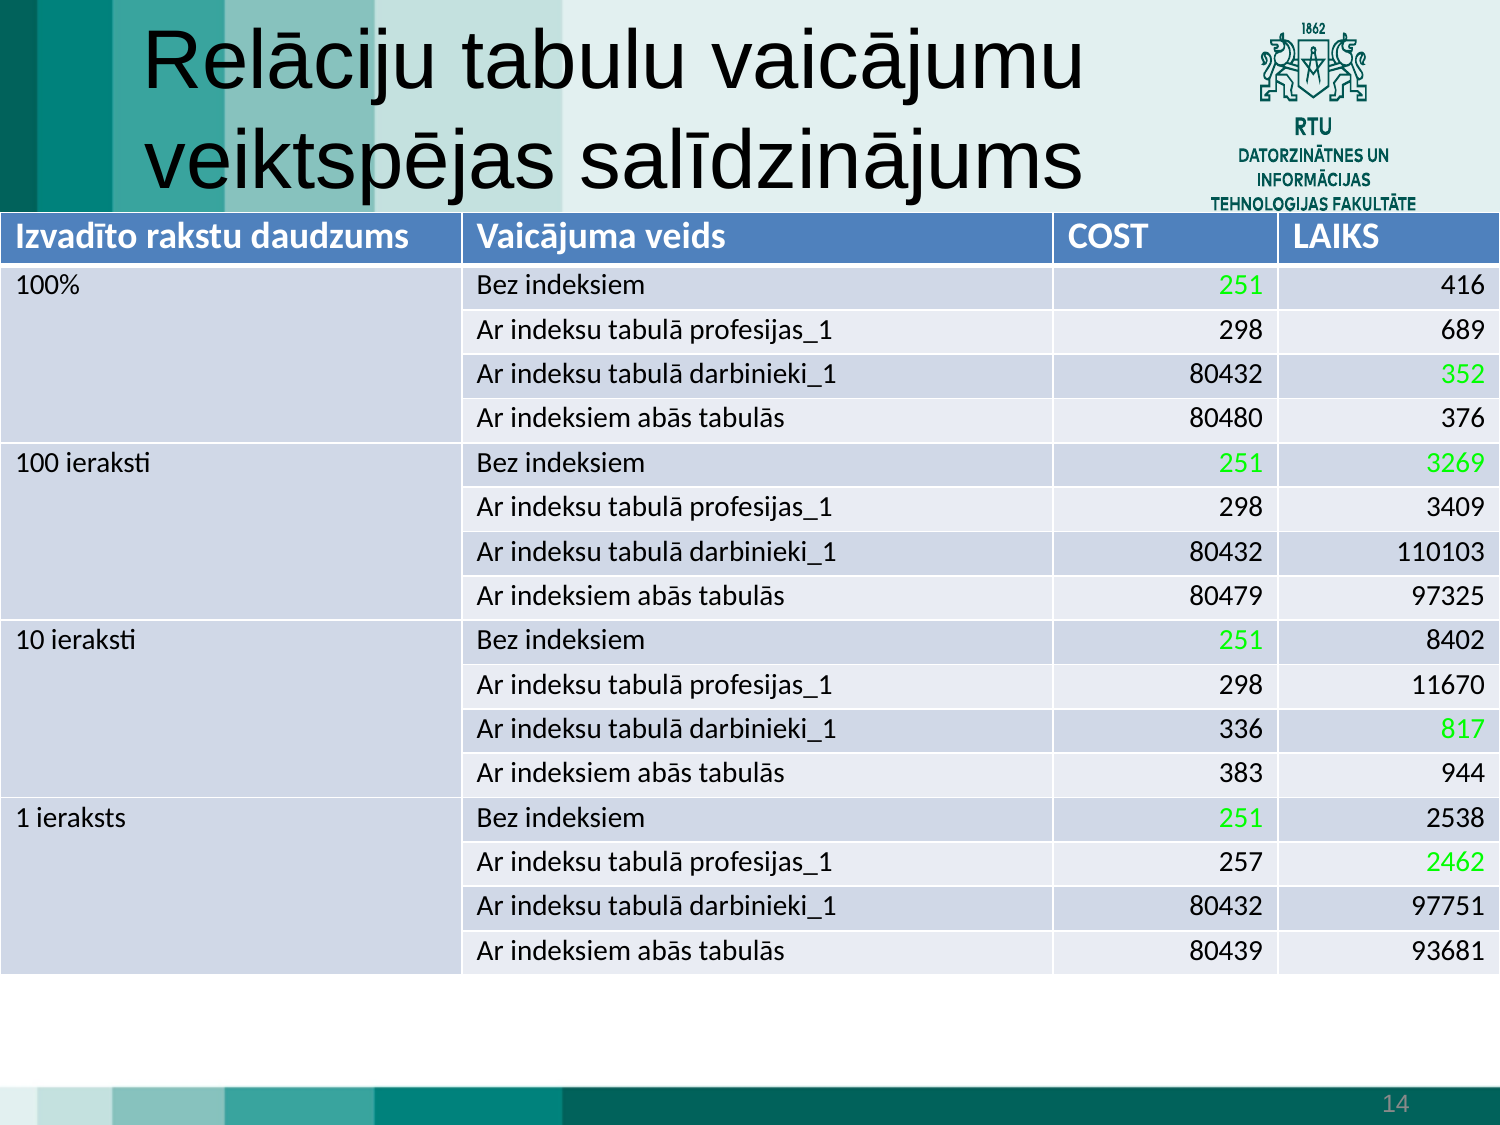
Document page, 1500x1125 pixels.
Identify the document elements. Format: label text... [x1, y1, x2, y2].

table_cell 1 ieraksts [1, 798, 461, 974]
table_cell Ar indeksiem abās tabulās [463, 754, 1052, 797]
table_cell 2538 [1279, 798, 1499, 841]
table_cell Ar indeksu tabulā darbinieki_1 [463, 710, 1052, 752]
table_cell Ar indeksiem abās tabulās [463, 399, 1052, 442]
picture [1279, 205, 1289, 212]
table_cell 298 [1054, 488, 1277, 531]
table_cell 110103 [1279, 532, 1499, 575]
table_cell 80432 [1054, 355, 1277, 398]
table_cell 298 [1054, 311, 1277, 353]
table_cell 817 [1279, 710, 1499, 752]
table_cell Ar indeksu tabulā darbinieki_1 [463, 532, 1052, 575]
table_cell Bez indeksiem [463, 444, 1052, 486]
table_cell 11670 [1279, 665, 1499, 708]
picture [1304, 208, 1323, 212]
table_cell 80479 [1054, 577, 1277, 619]
table_cell Ar indeksu tabulā profesijas_1 [463, 311, 1052, 353]
table_cell 3269 [1279, 444, 1499, 486]
slide_number 14 [1074, 1072, 1425, 1125]
table_cell 251 [1054, 444, 1277, 486]
table_cell Ar indeksu tabulā profesijas_1 [463, 665, 1052, 708]
table_header COST [1054, 213, 1277, 263]
table_header Izvadīto rakstu daudzums [1, 213, 461, 263]
table_cell Ar indeksiem abās tabulās [463, 932, 1052, 974]
table_cell 376 [1279, 399, 1499, 442]
table_cell 257 [1054, 843, 1277, 885]
table_cell 80432 [1054, 532, 1277, 575]
table_cell Bez indeksiem [463, 798, 1052, 841]
table_cell 80439 [1054, 932, 1277, 974]
table_cell Ar indeksu tabulā profesijas_1 [463, 843, 1052, 885]
table_header LAIKS [1279, 213, 1499, 263]
title Relāciju tabulu vaicājumu veiktspējas salīdzinājums [28, 11, 1201, 200]
table_cell Ar indeksiem abās tabulās [463, 577, 1052, 619]
table_cell Ar indeksu tabulā profesijas_1 [463, 488, 1052, 531]
table_cell 251 [1054, 268, 1277, 309]
picture [0, 0, 1500, 212]
table_cell 2462 [1279, 843, 1499, 885]
table_cell 8402 [1279, 621, 1499, 664]
table_cell 298 [1054, 665, 1277, 708]
table_cell 383 [1054, 754, 1277, 797]
table_cell 100 ieraksti [1, 444, 461, 619]
table_cell Bez indeksiem [463, 621, 1052, 664]
table_cell 416 [1279, 268, 1499, 309]
table_cell 80480 [1054, 399, 1277, 442]
table_cell Ar indeksu tabulā darbinieki_1 [463, 355, 1052, 398]
table_cell 10 ieraksti [1, 621, 461, 797]
picture [0, 976, 1500, 1125]
table_cell 251 [1054, 621, 1277, 664]
table_cell Bez indeksiem [463, 268, 1052, 309]
table_cell 352 [1279, 355, 1499, 398]
table_cell Ar indeksu tabulā darbinieki_1 [463, 887, 1052, 930]
table_cell 93681 [1279, 932, 1499, 974]
table_cell 944 [1279, 754, 1499, 797]
table_cell 97751 [1279, 887, 1499, 930]
table_header Vaicājuma veids [463, 213, 1052, 263]
table_cell 3409 [1279, 488, 1499, 531]
table_cell 689 [1279, 311, 1499, 353]
table_cell 80432 [1054, 887, 1277, 930]
table_cell 251 [1054, 798, 1277, 841]
table_cell 97325 [1279, 577, 1499, 619]
table_cell 336 [1054, 710, 1277, 752]
table_cell 100% [1, 268, 461, 442]
